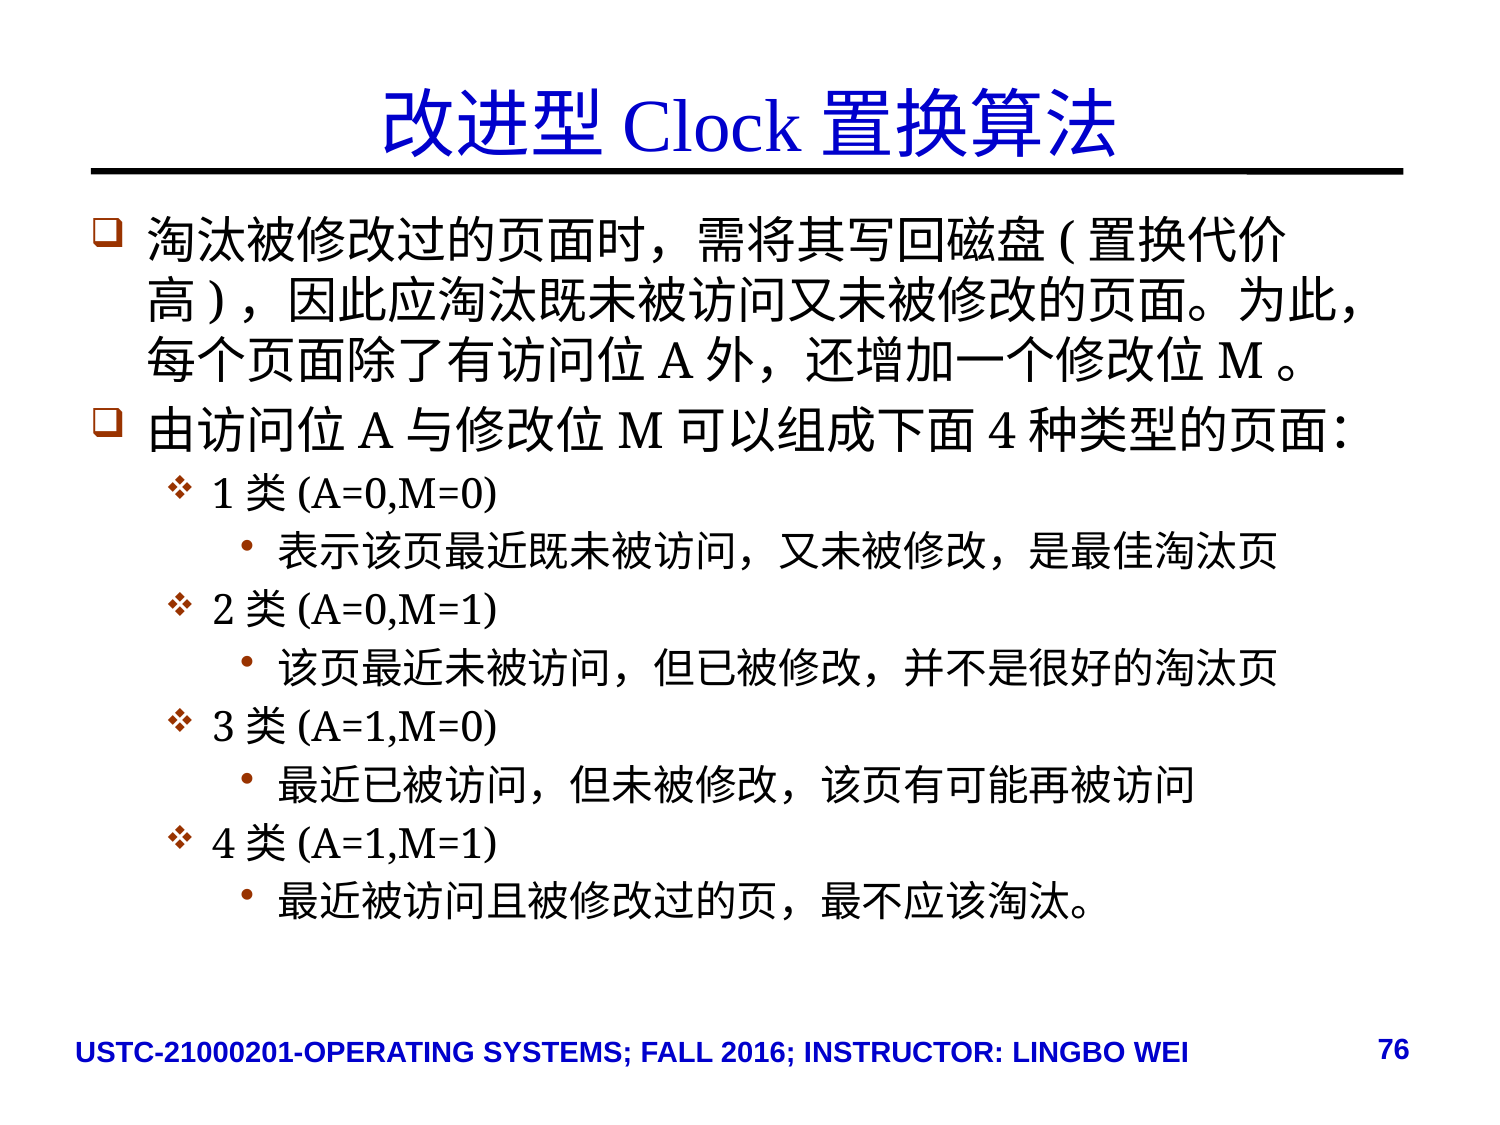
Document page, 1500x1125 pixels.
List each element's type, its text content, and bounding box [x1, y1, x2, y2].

title 改进型Clock置换算法 [74, 27, 1426, 200]
footer USTC-21000201-OPERATING SYSTEMS; FALL 2016; INSTRUCTOR: LINGBO WEI [59, 1025, 1243, 1105]
list 淘汰被修改过的页面时，需将其写回磁盘(置换代价高)，因此应淘汰既未被访问又未被修改的页面。为此，每个页面除了有访问位A外，还增加一个修改位M。 由访问位A与修改位M可以组成下面4种类型的页面： 1类(A=0,M=0) 表示该页最近既未被访问，又未被修改，是最佳淘汰页 2类(A=0,M=1) 该页最近未被访问，但已被修改，并不是很好的淘汰页 3类(A=1,M=0) 最近已被访问，但未被修改，该页有可能再被访问 4类(A=1,M=1) 最近被访问且被修改过的页，最不应该淘汰。 [74, 200, 1426, 977]
slide_number 76 [1273, 1022, 1426, 1102]
